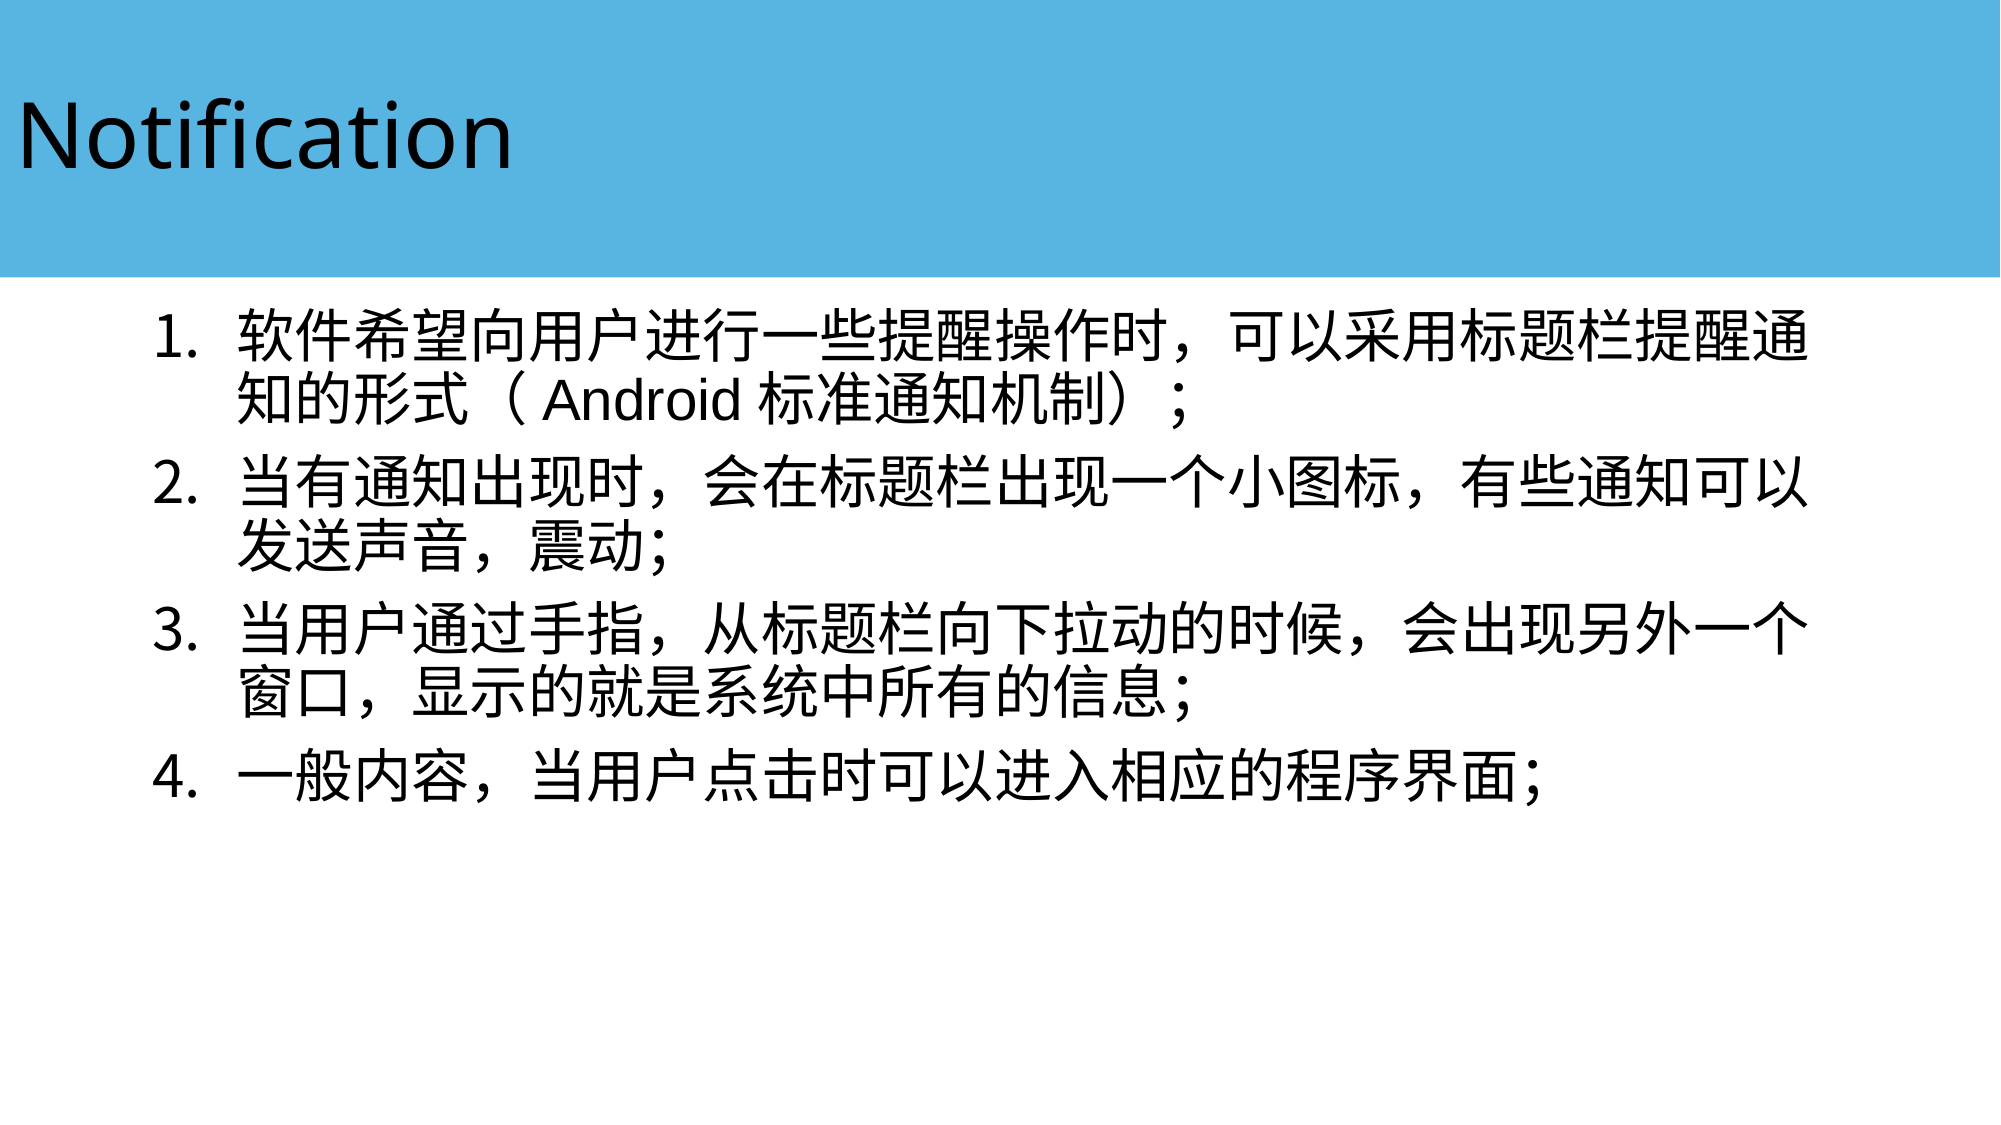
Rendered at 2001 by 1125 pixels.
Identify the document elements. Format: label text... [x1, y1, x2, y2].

list 软件希望向用户进行一些提醒操作时，可以采用标题栏提醒通知的形式（Android标准通知机制）； 当有通知出现时，会在标题栏出现一个小图标，有些通知可以发送声音，震动； 当用户通过手指，从标题栏向下拉动的时候，会出现另外一个窗口，显示的就是系统中所有的信息； 一般内容，当用户点击时可以进入相应的程序界面； [137, 299, 1863, 1014]
title Notification [0, 0, 2000, 278]
